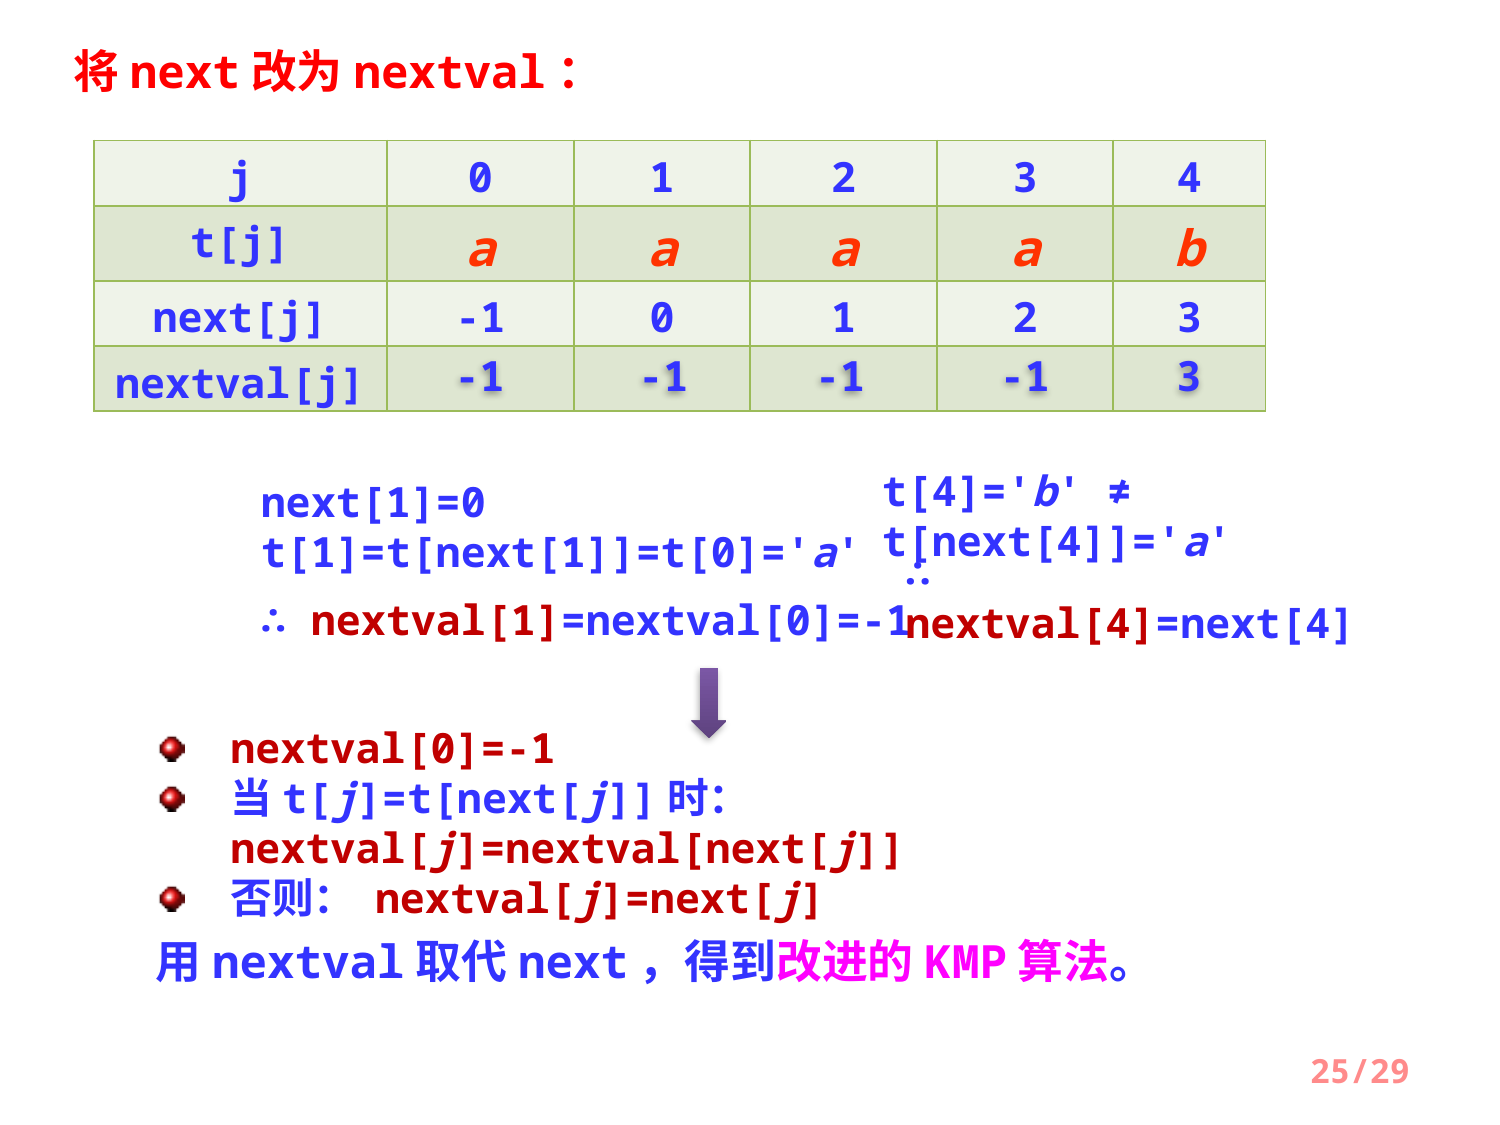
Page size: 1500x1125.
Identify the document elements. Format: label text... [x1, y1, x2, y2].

table_cell 2 [938, 282, 1112, 345]
text_box ∴ nextval[1]=nextval[0]=-1 [246, 585, 890, 651]
text_box -1 [971, 349, 1079, 400]
table_cell [575, 347, 749, 410]
table_cell 1 [751, 282, 936, 345]
table_cell 3 [1114, 282, 1265, 345]
table_cell a [938, 207, 1112, 280]
table_cell nextval[j] [95, 347, 386, 410]
table_cell -1 [388, 282, 573, 345]
table_cell next[j] [95, 282, 386, 345]
text_box 将next改为nextval： [58, 35, 645, 105]
table_header 4 [1114, 141, 1265, 205]
table_cell a [751, 207, 936, 280]
table_cell [388, 347, 573, 410]
text_box -1 [786, 349, 894, 400]
table_cell [938, 347, 1112, 410]
table_header 0 [388, 141, 573, 205]
text_box 用nextval取代next，得到改进的KMP算法。 [140, 925, 1219, 996]
table_cell [751, 347, 936, 410]
text_box -1 [609, 349, 717, 400]
table_cell 0 [575, 282, 749, 345]
text_box t[4]='b' ≠ t[next[4]]='a' [867, 456, 1477, 572]
text_box next[1]=0 t[1]=t[next[1]]=t[0]='a' [246, 468, 879, 584]
table_cell b [1114, 207, 1265, 280]
table_header 2 [751, 141, 936, 205]
table_cell t[j] [95, 207, 386, 280]
text_box -1 [426, 349, 533, 400]
table_header 3 [938, 141, 1112, 205]
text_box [140, 667, 1419, 882]
text_box 3 [1135, 349, 1243, 400]
text_box ∴ nextval[4]=next[4] [890, 538, 1418, 654]
picture [155, 882, 185, 912]
table_header j [95, 141, 386, 205]
table_cell a [575, 207, 749, 280]
table_cell [1114, 347, 1265, 410]
table_cell a [388, 207, 573, 280]
table_header 1 [575, 141, 749, 205]
slide_number 25/29 [1074, 1042, 1425, 1103]
